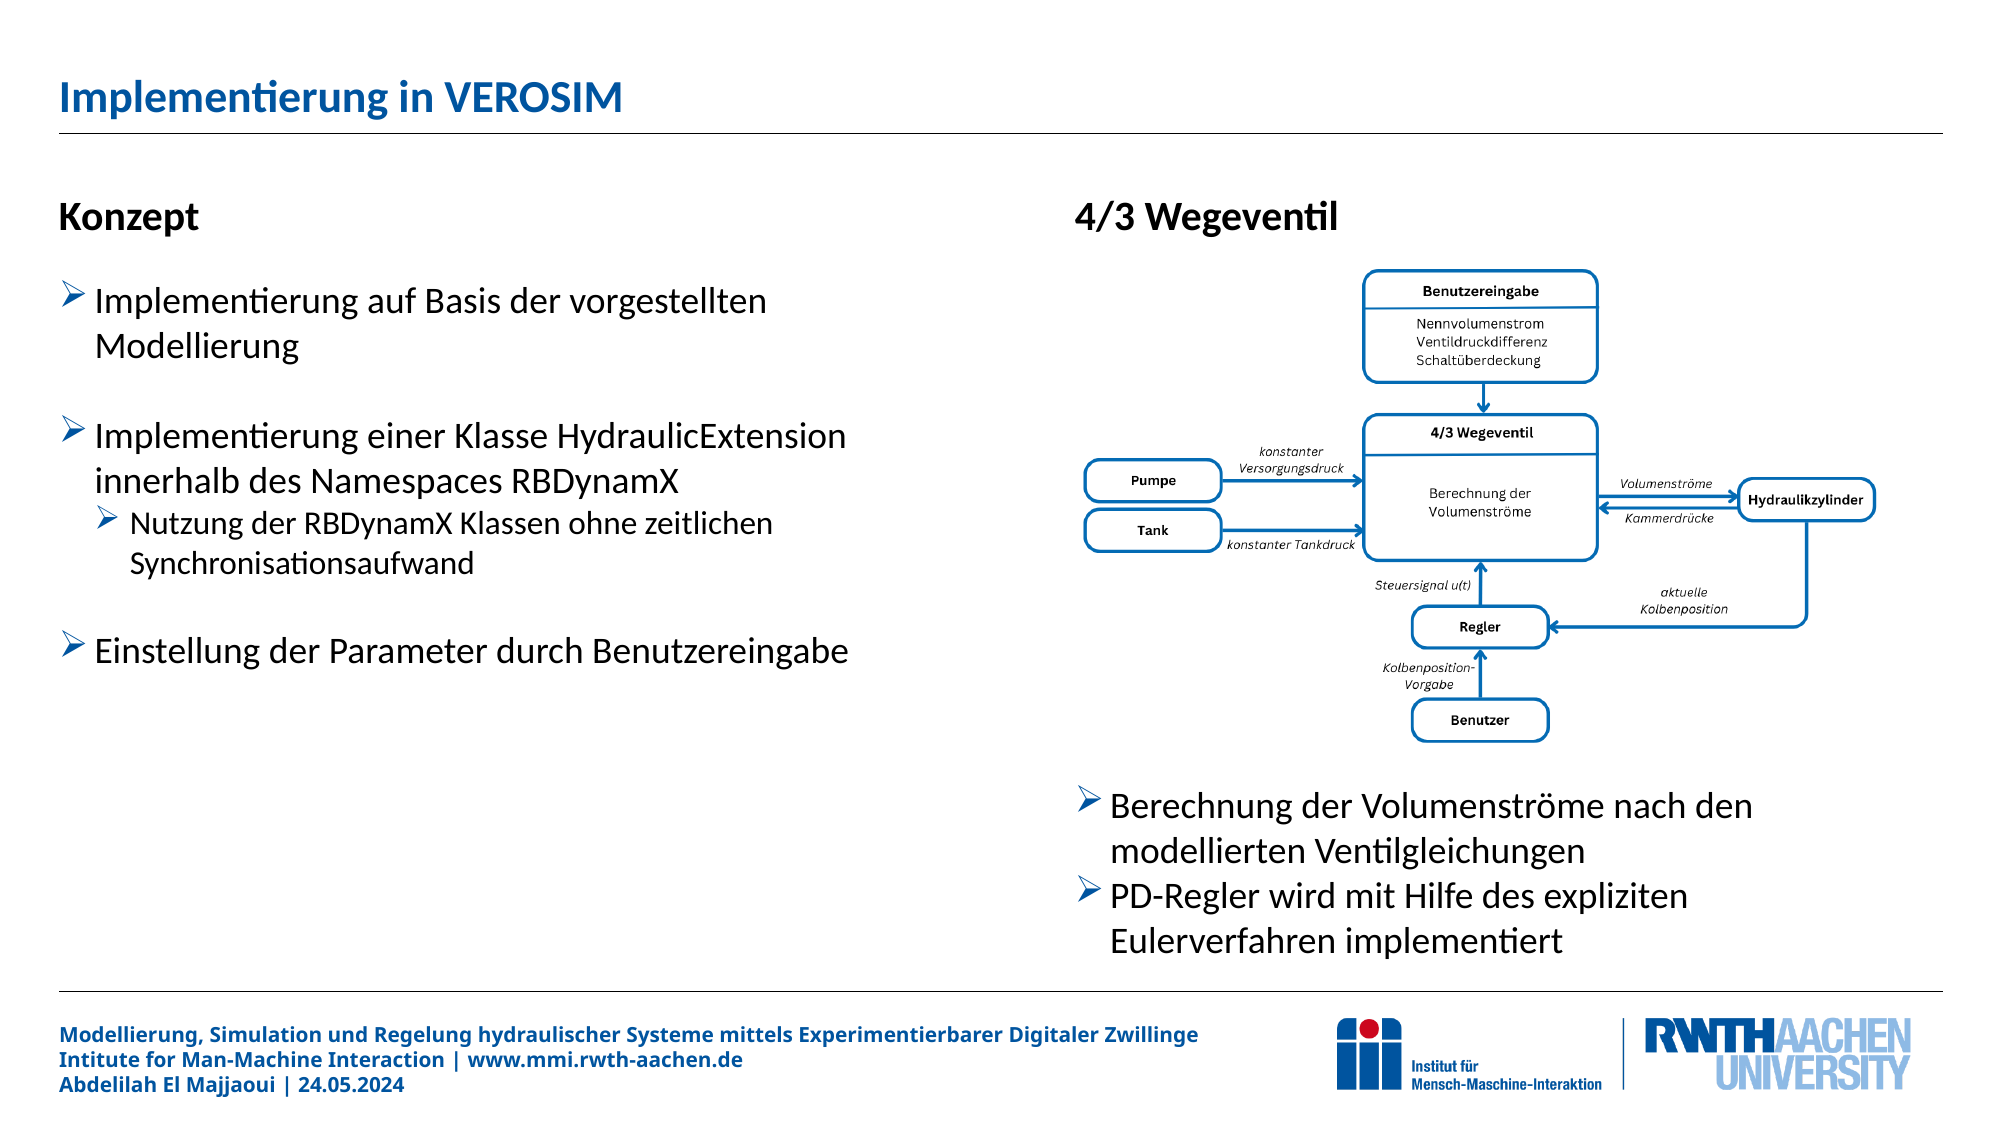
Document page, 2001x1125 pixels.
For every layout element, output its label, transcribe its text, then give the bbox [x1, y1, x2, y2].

text_box 4/3 Wegeventil [1074, 188, 1835, 252]
text_box Berechnung der Volumenströme nach den modellierten Ventilgleichungen PD-Regler wird mit Hilfe des expliziten Eulerverfahren implementiert [1074, 781, 1835, 997]
picture [1318, 998, 1927, 1110]
list Implementierung auf Basis der vorgestellten Modellierung Implementierung einer Klasse HydraulicExtension innerhalb des Namespaces RBDynamX Nutzung der RBDynamX Klassen ohne zeitlichen Synchronisationsaufwand Einstellung der Parameter durch Benutzereingabe [59, 276, 960, 963]
list Konzept [59, 188, 819, 252]
title Implementierung in VEROSIM [59, 33, 1943, 123]
picture [1074, 261, 1884, 750]
